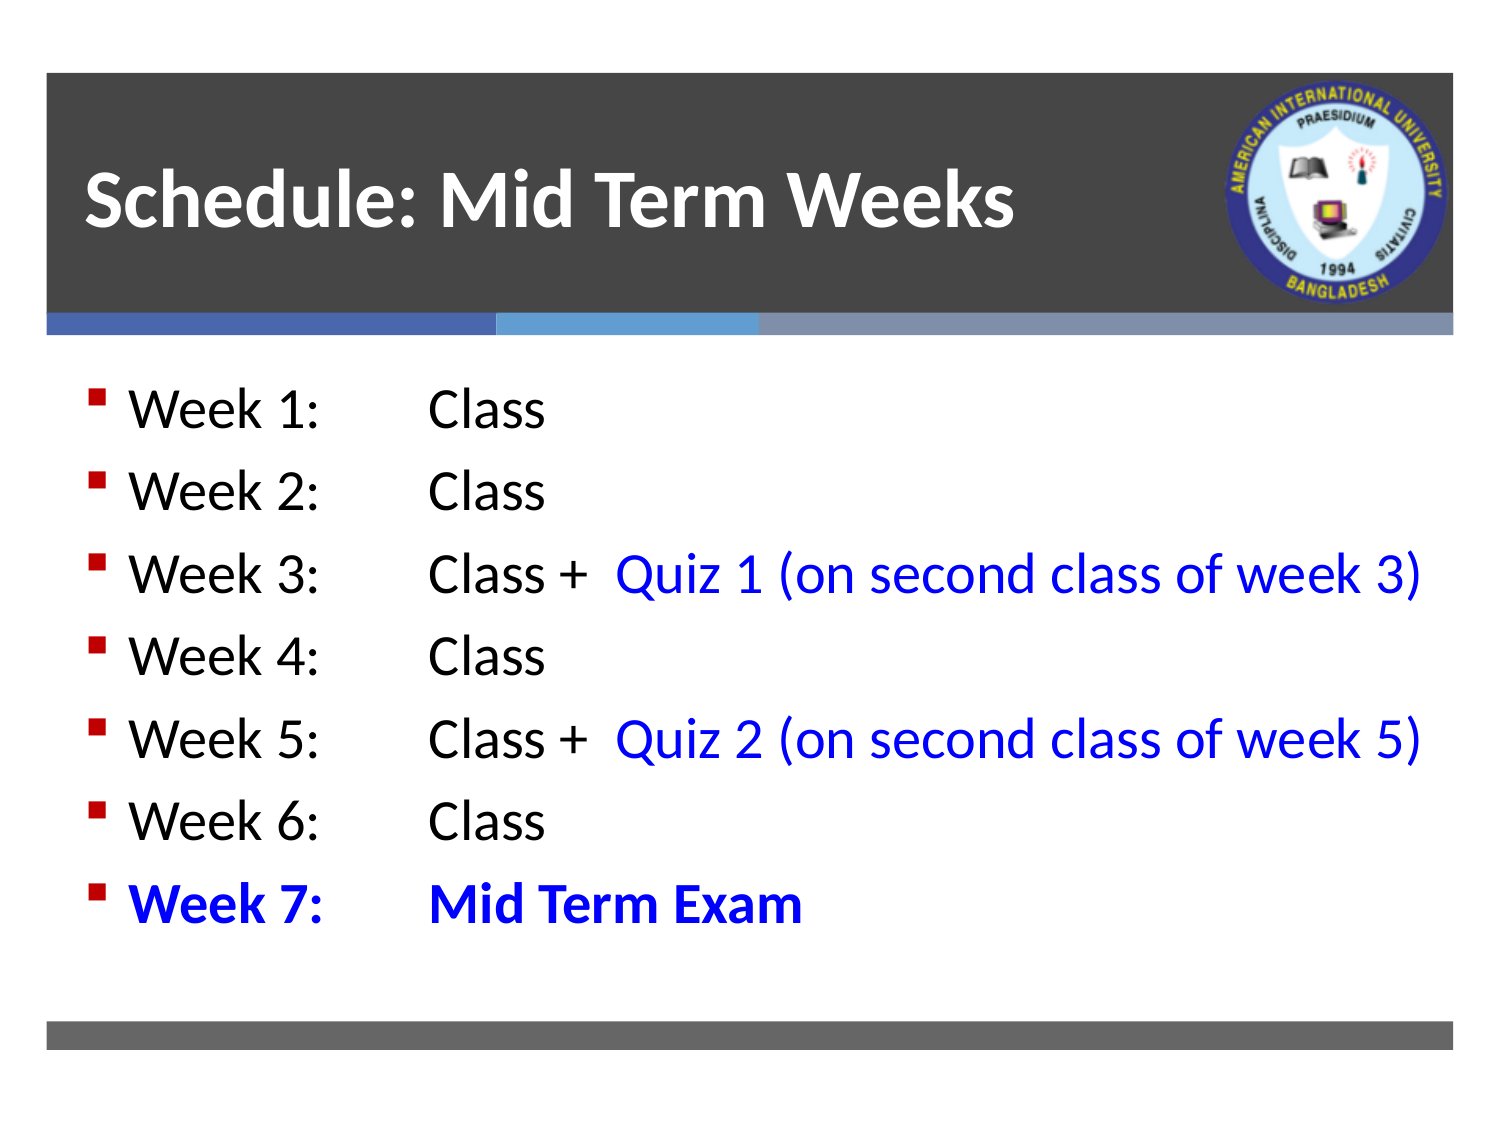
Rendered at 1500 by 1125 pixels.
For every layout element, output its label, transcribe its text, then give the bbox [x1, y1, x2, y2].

picture [1220, 75, 1454, 310]
title Schedule: Mid Term Weeks [69, 73, 1351, 253]
text_box Week 1: Class Week 2: Class Week 3: Class + Quiz 1 (on second class of week 3) Week 4: Class Week 5: Class + Quiz 2 (on second class of week 5) Week 6: Class Week 7: Mid Term Exam [69, 362, 1465, 942]
